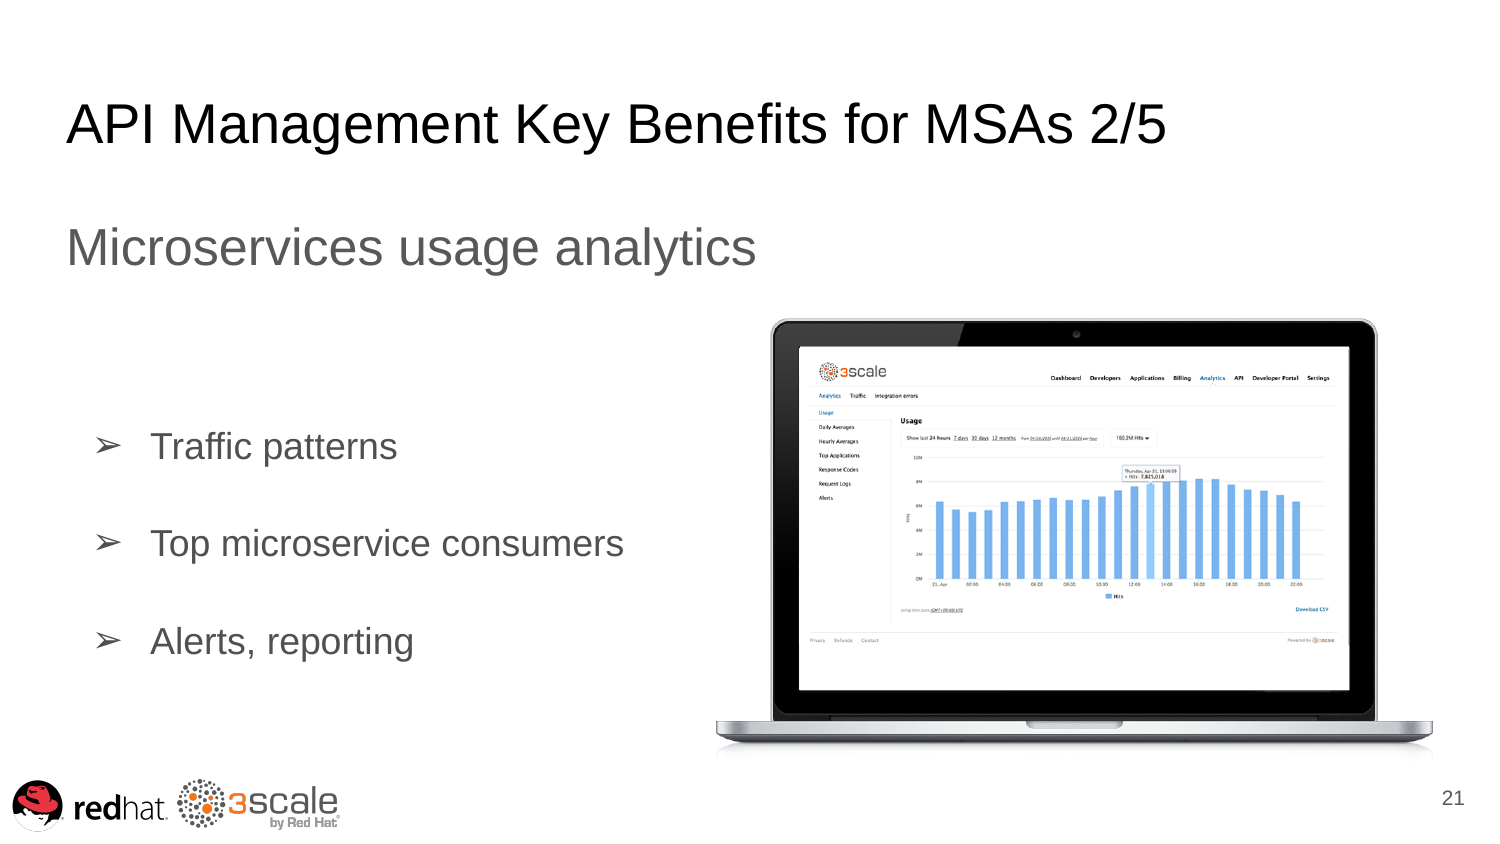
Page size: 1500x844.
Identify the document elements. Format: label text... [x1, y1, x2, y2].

picture [12, 780, 169, 832]
title API Management Key Benefits for MSAs 2/5 [51, 72, 1449, 167]
picture [177, 779, 340, 830]
slide_number ‹#› [1424, 771, 1480, 824]
picture [688, 313, 1465, 812]
text_box Traffic patterns Top microservice consumers Alerts, reporting [60, 393, 683, 655]
list Microservices usage analytics [51, 189, 1500, 325]
